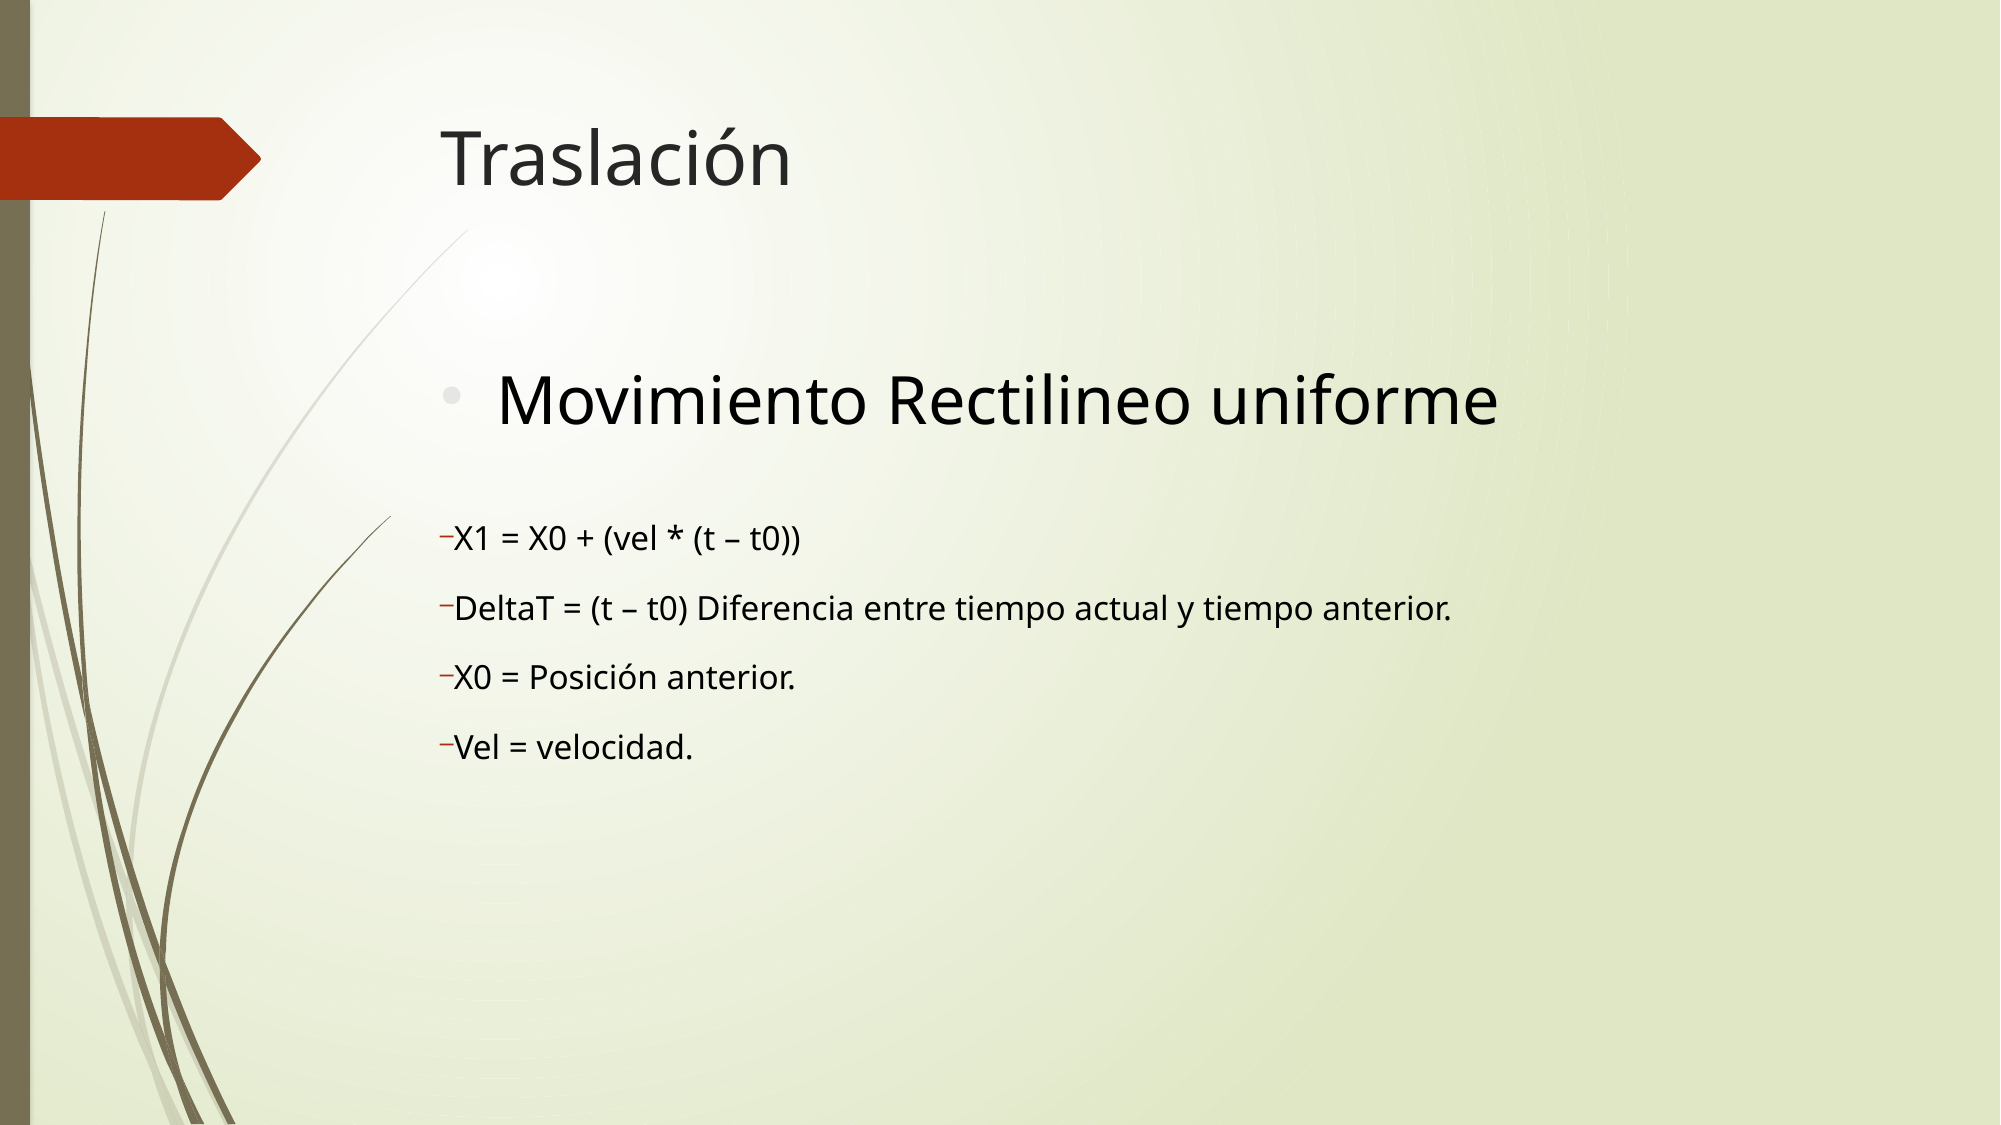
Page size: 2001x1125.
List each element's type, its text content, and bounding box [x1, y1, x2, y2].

list Movimiento Rectilineo uniforme X1 = X0 + (vel * (t – t0)) DeltaT = (t – t0) Diferencia entre tiempo actual y tiempo anterior. X0 = Posición anterior. Vel = velocidad. [424, 350, 1888, 970]
title Traslación [425, 102, 1888, 313]
